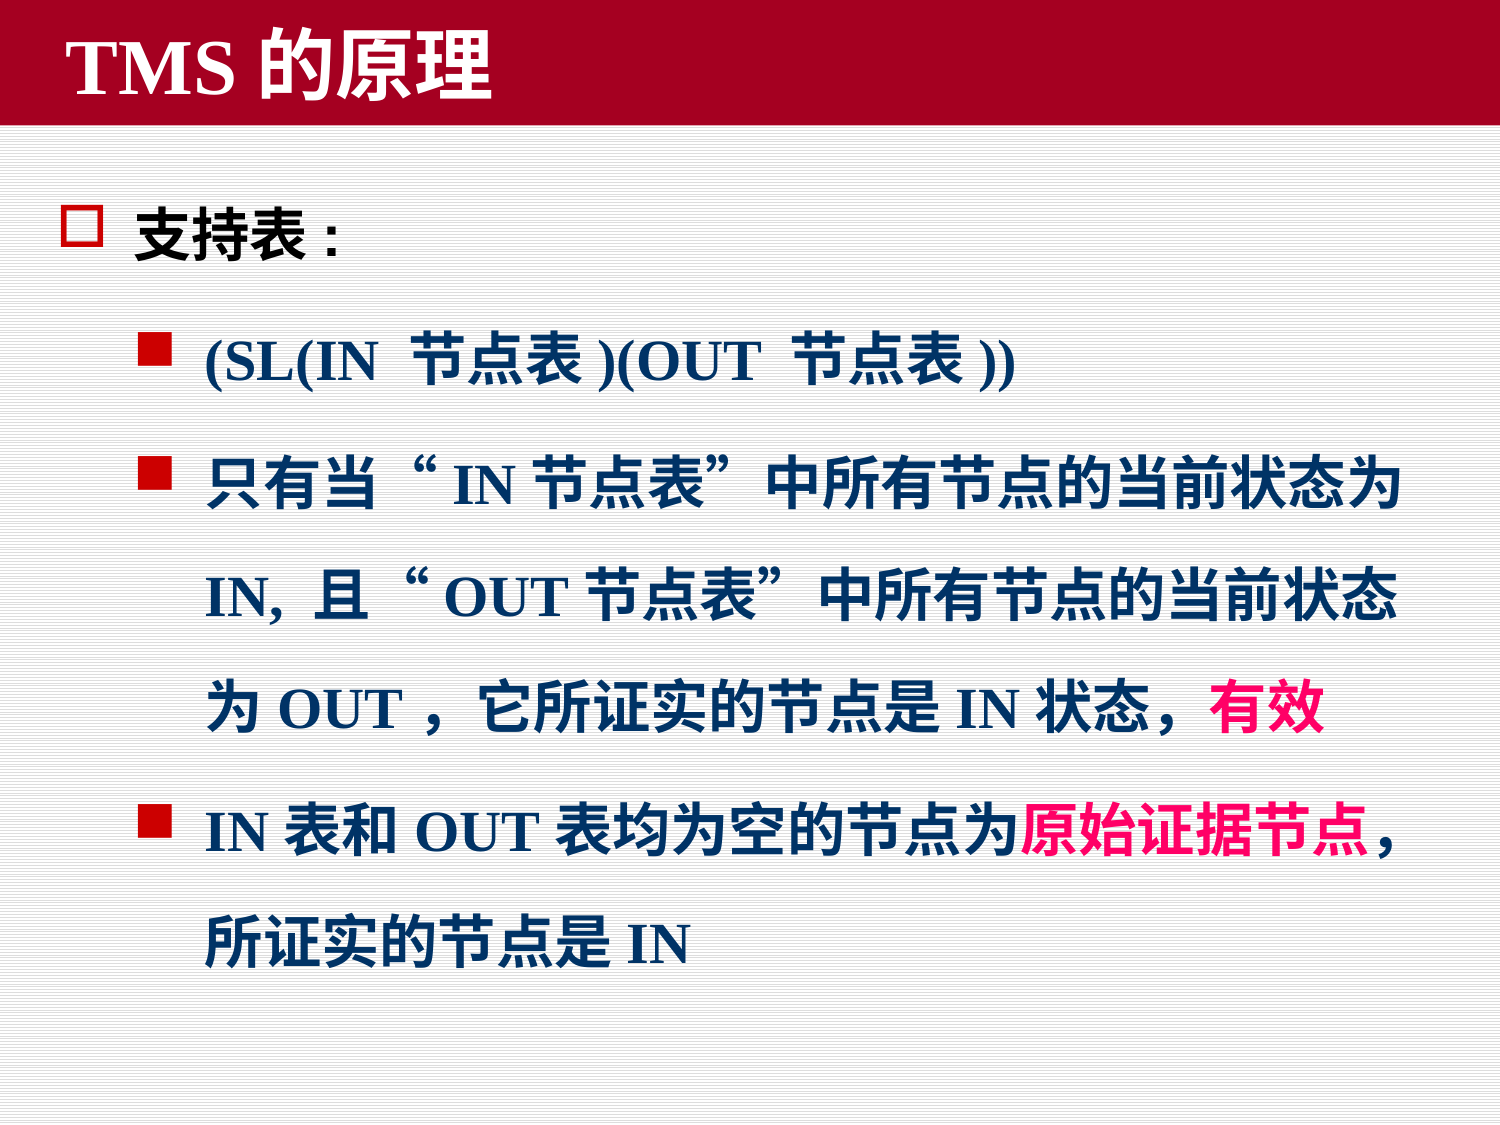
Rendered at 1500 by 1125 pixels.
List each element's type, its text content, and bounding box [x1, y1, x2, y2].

list 支持表: (SL(IN 节点表)(OUT 节点表)) 只有当“IN节点表”中所有节点的当前状态为IN, 且“OUT节点表”中所有节点的当前状态为OUT，它所证实的节点是IN状态，有效 IN表和OUT表均为空的节点为原始证据节点，所证实的节点是IN [41, 148, 1459, 1035]
title TMS的原理 [0, 0, 1500, 126]
